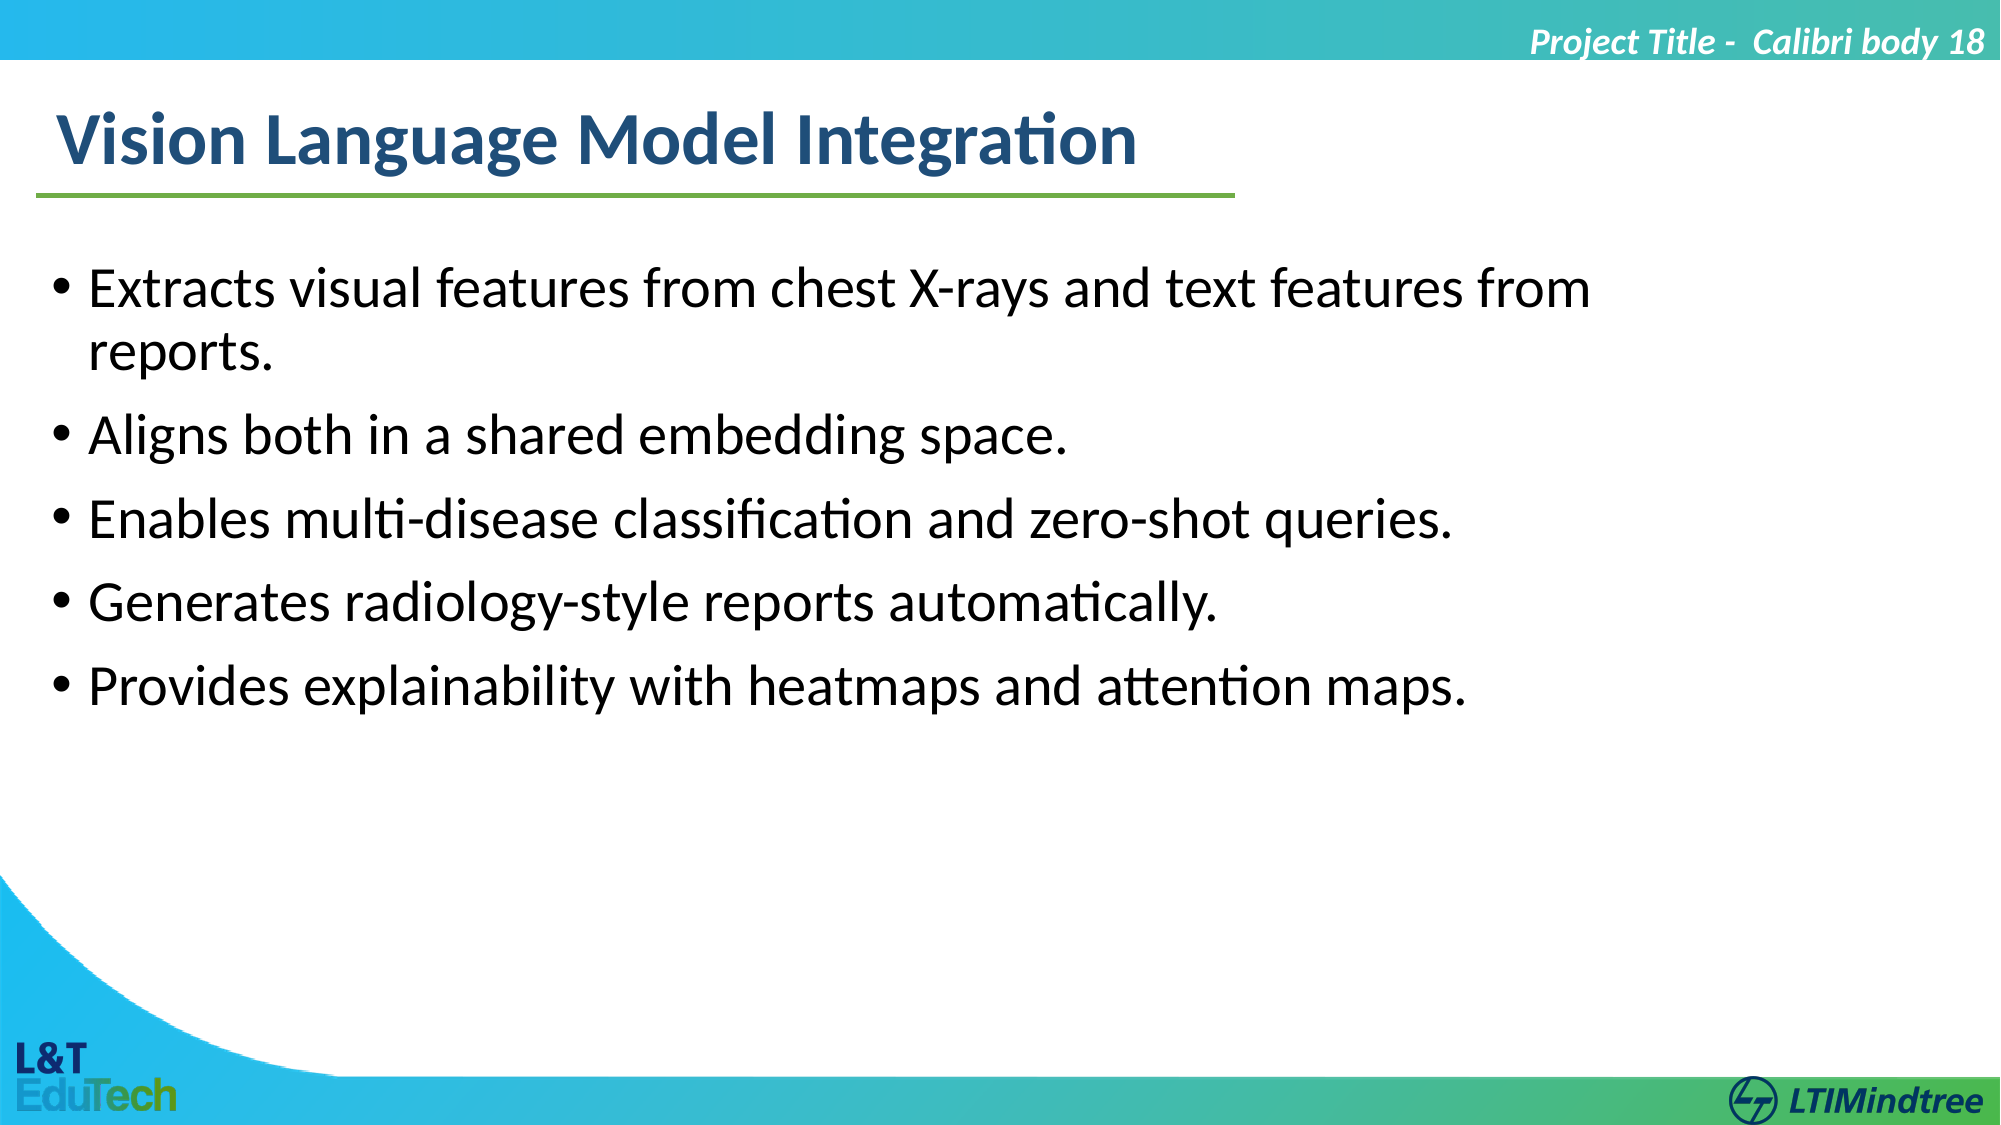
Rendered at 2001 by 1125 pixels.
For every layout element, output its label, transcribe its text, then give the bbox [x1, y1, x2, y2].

picture [0, 875, 2000, 1125]
text_box Vision Language Model Integration [41, 82, 1785, 188]
list Extracts visual features from chest X-rays and text features from reports. Aligns both in a shared embedding space. Enables multi-disease classification and zero-shot queries. Generates radiology-style reports automatically. Provides explainability with heatmaps and attention maps. [36, 249, 1780, 876]
text_box Project Title - Calibri body 18 [999, 9, 2000, 114]
